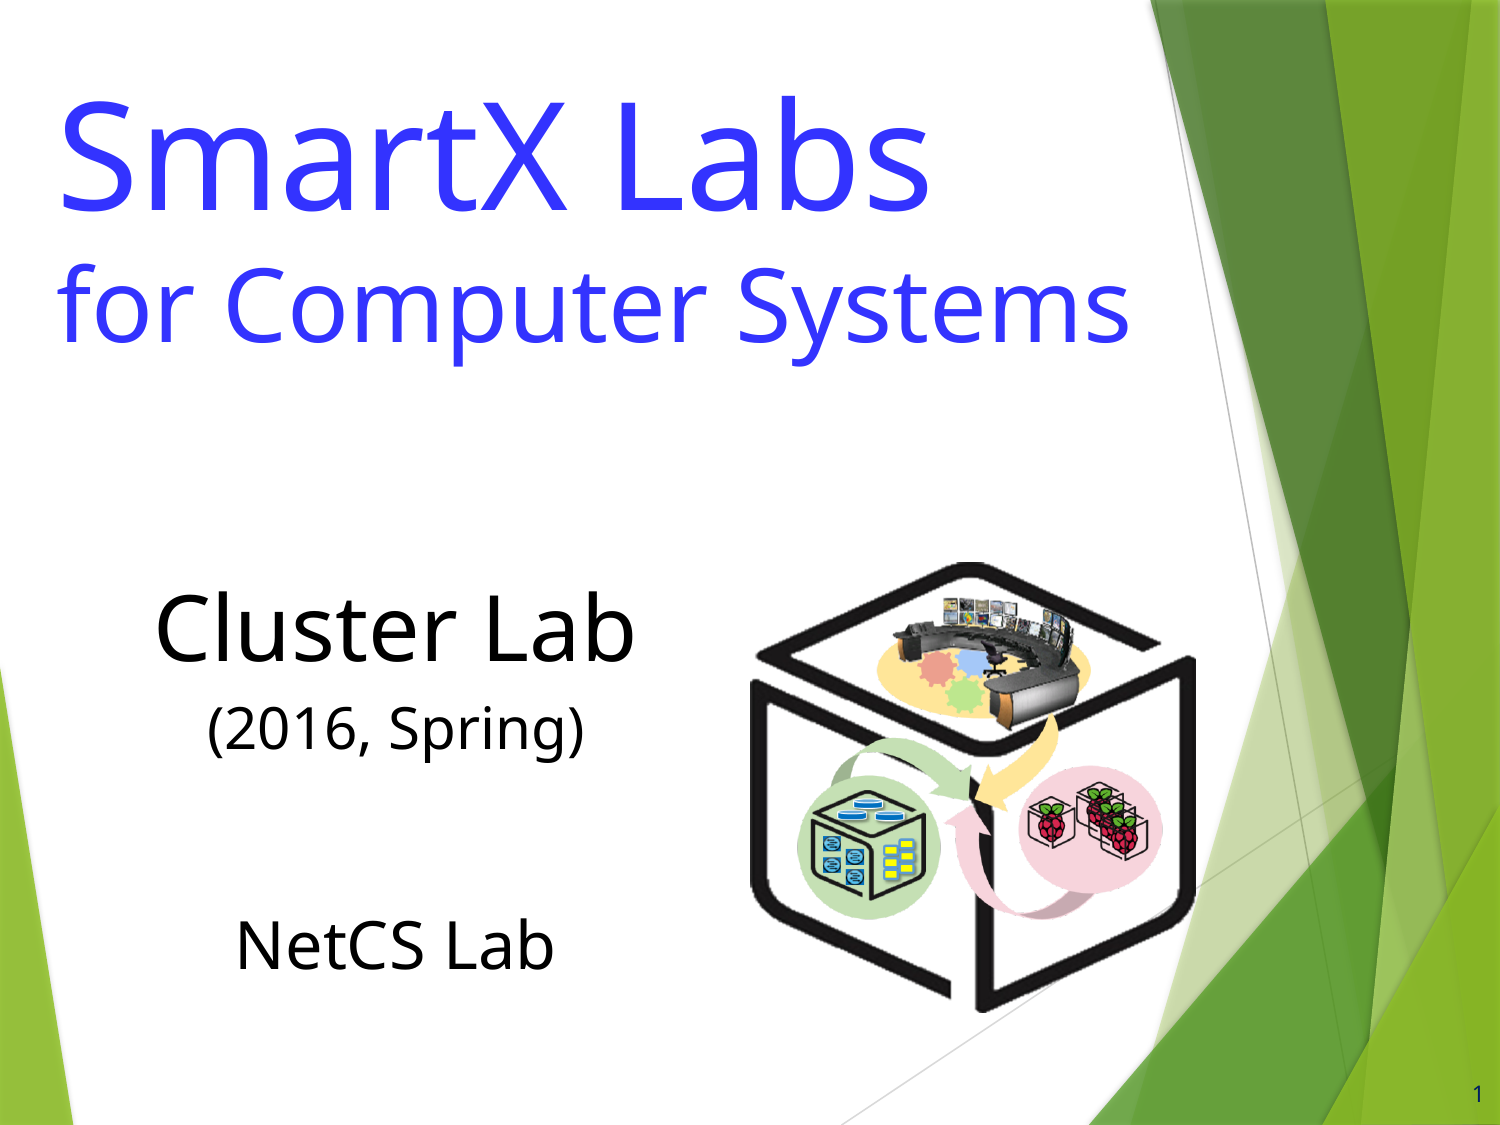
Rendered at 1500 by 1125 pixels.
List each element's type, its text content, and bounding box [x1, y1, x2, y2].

text_box NetCS Lab [163, 895, 628, 990]
title SmartX Labs for Computer Systems [41, 52, 1182, 455]
text_box Cluster Lab (2016, Spring) [41, 562, 748, 787]
picture [749, 561, 1196, 1014]
slide_number 1 [1415, 1065, 1500, 1125]
